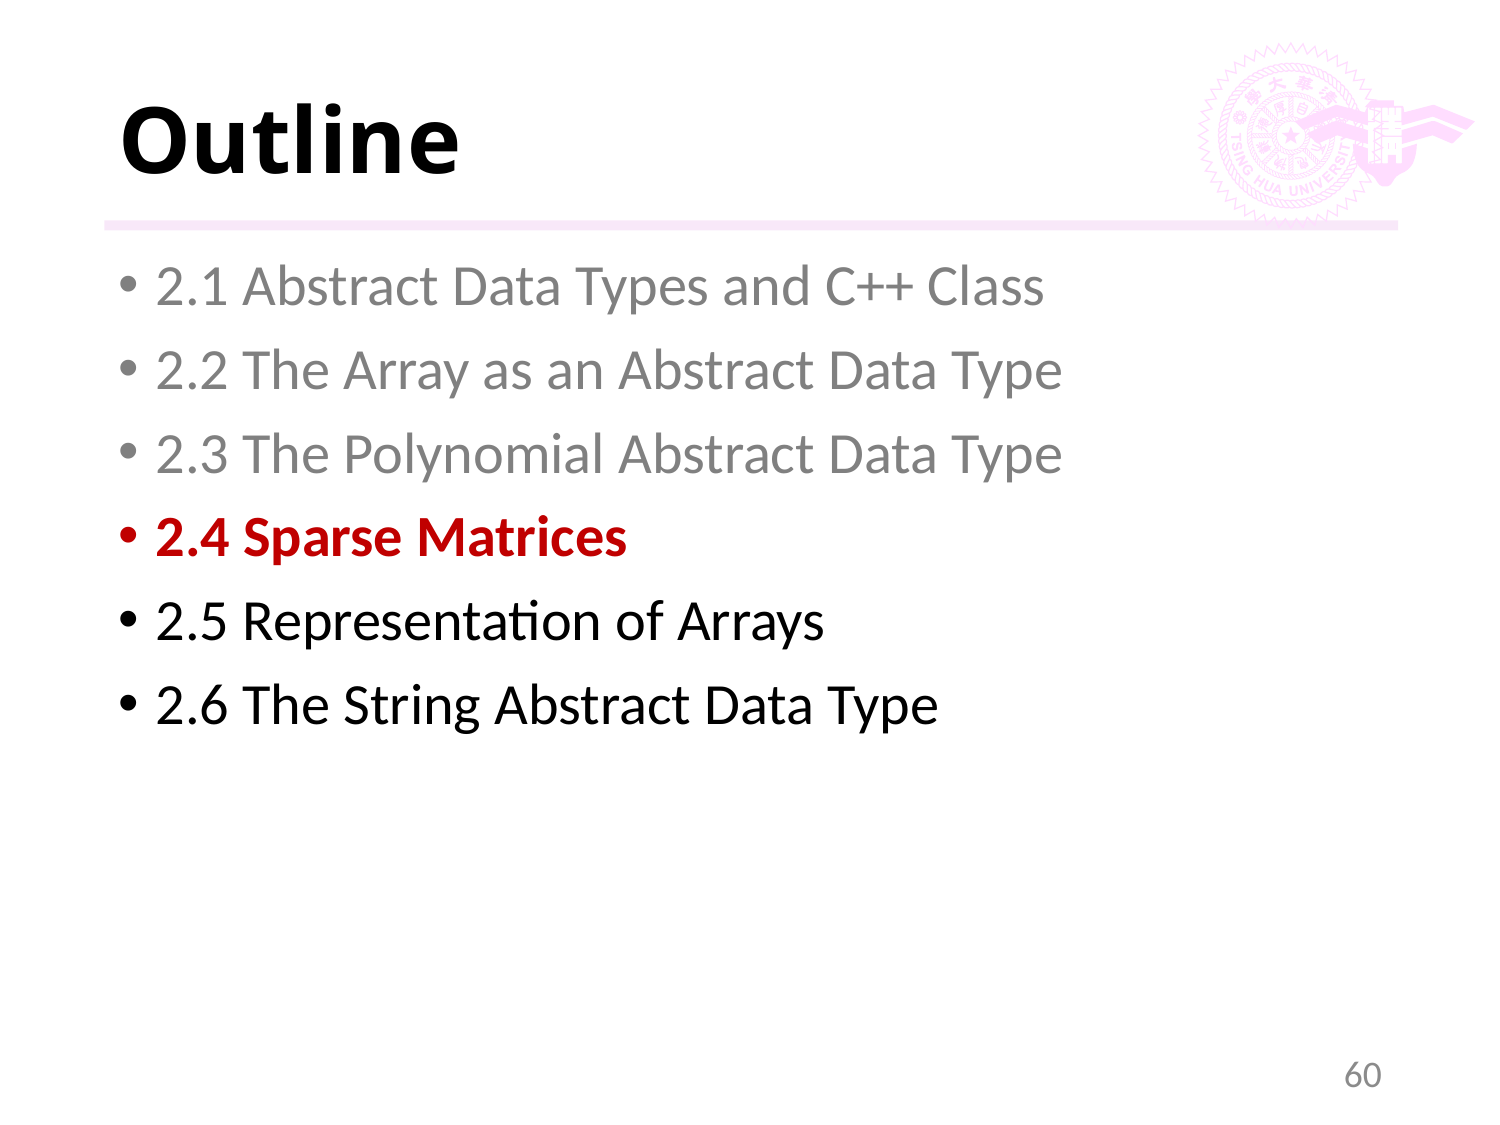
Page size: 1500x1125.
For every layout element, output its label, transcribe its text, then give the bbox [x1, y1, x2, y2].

list 2.1 Abstract Data Types and C++ Class 2.2 The Array as an Abstract Data Type 2.3 The Polynomial Abstract Data Type 2.4 Sparse Matrices 2.5 Representation of Arrays 2.6 The String Abstract Data Type [103, 247, 1397, 1014]
slide_number 60 [1059, 1042, 1397, 1103]
title Outline [103, 59, 1397, 228]
